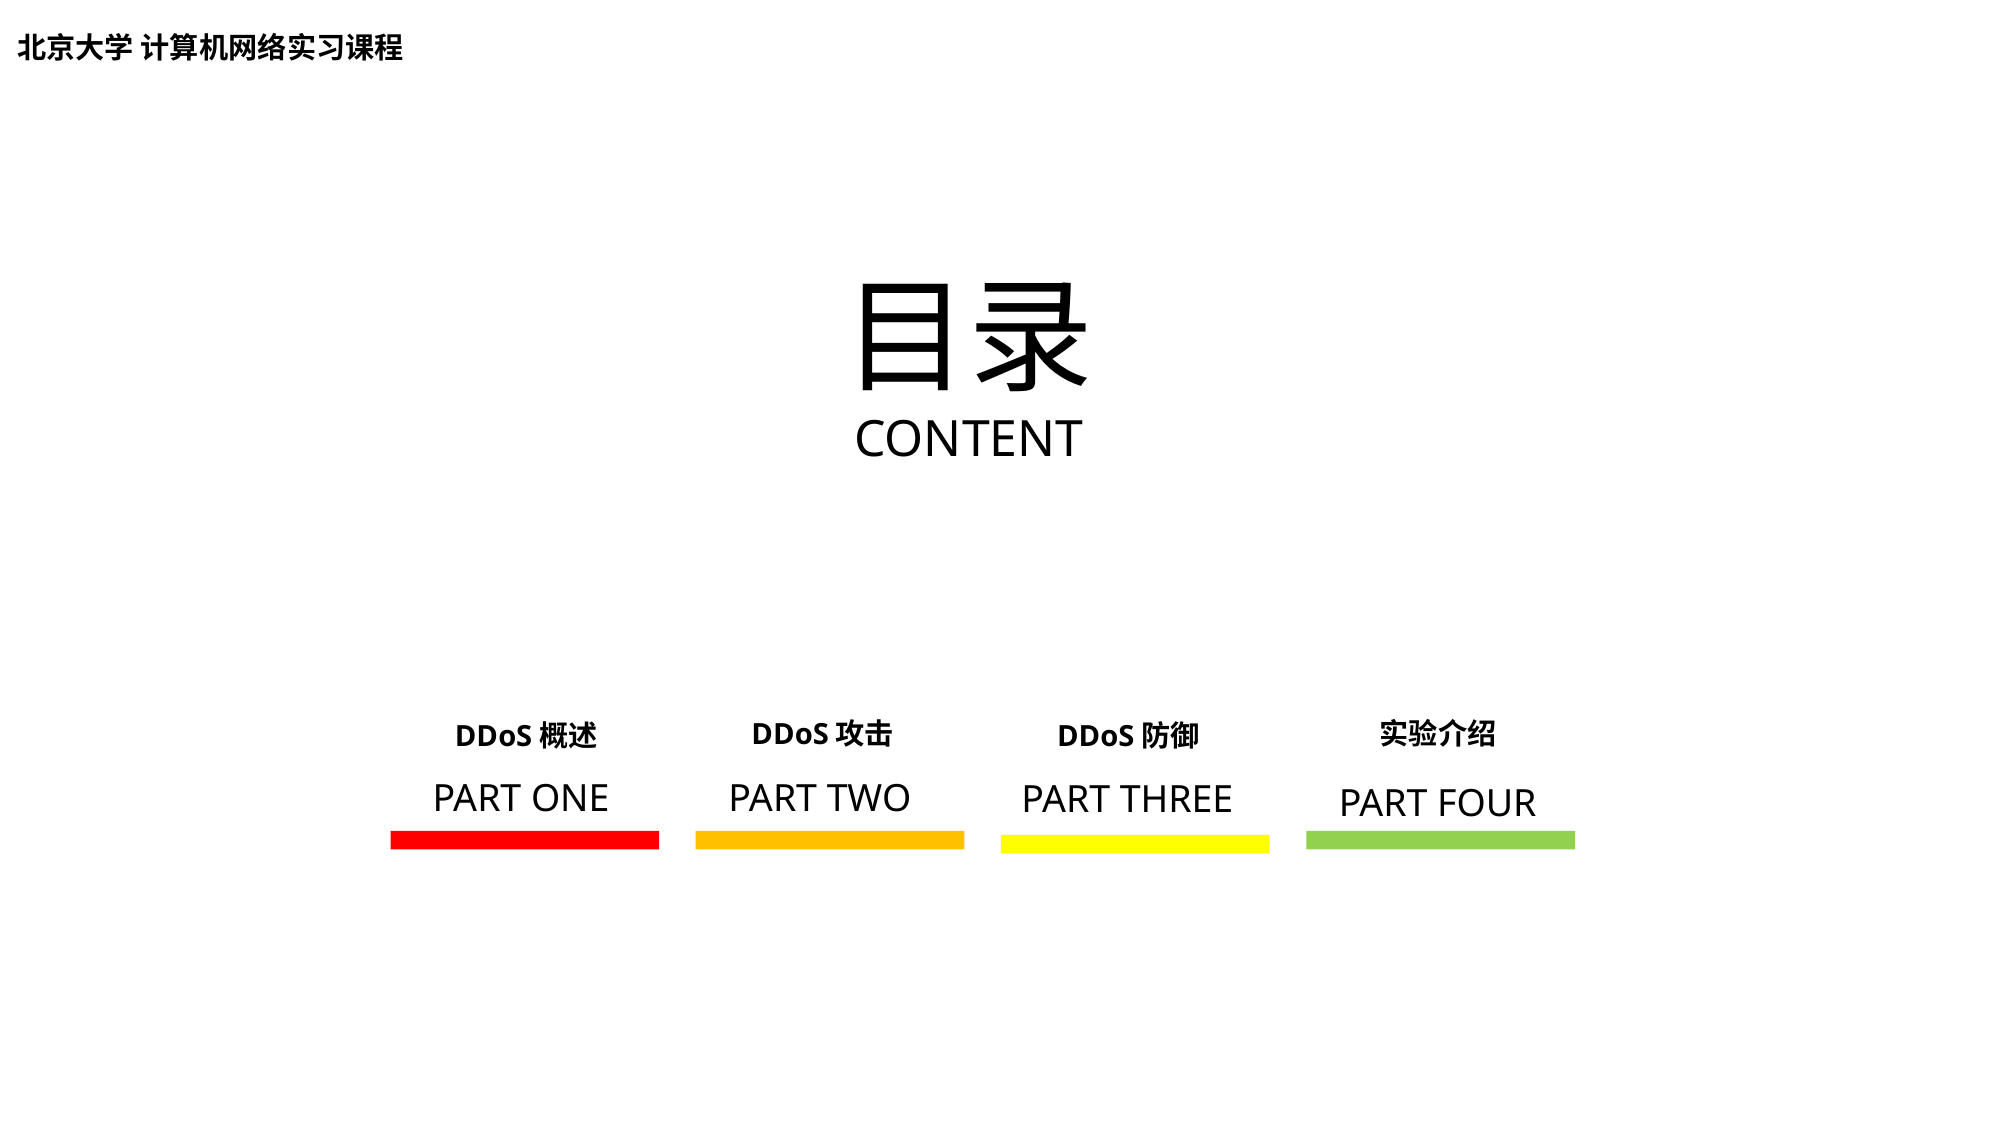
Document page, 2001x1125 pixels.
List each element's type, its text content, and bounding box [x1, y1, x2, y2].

text_box 实验介绍 [1294, 697, 1582, 758]
text_box PART THREE [986, 760, 1268, 828]
text_box 目录 CONTENT [829, 249, 1109, 474]
text_box [1000, 834, 1271, 854]
text_box PART FOUR [1322, 758, 1553, 830]
text_box [1305, 830, 1576, 850]
text_box PART TWO [689, 758, 950, 827]
text_box DDoS概述 [382, 699, 670, 760]
text_box PART ONE [401, 760, 641, 827]
text_box [695, 830, 965, 850]
text_box DDoS防御 [984, 699, 1273, 760]
text_box [389, 830, 660, 850]
text_box 北京大学 计算机网络实习课程 [2, 4, 419, 72]
text_box DDoS攻击 [679, 697, 967, 758]
